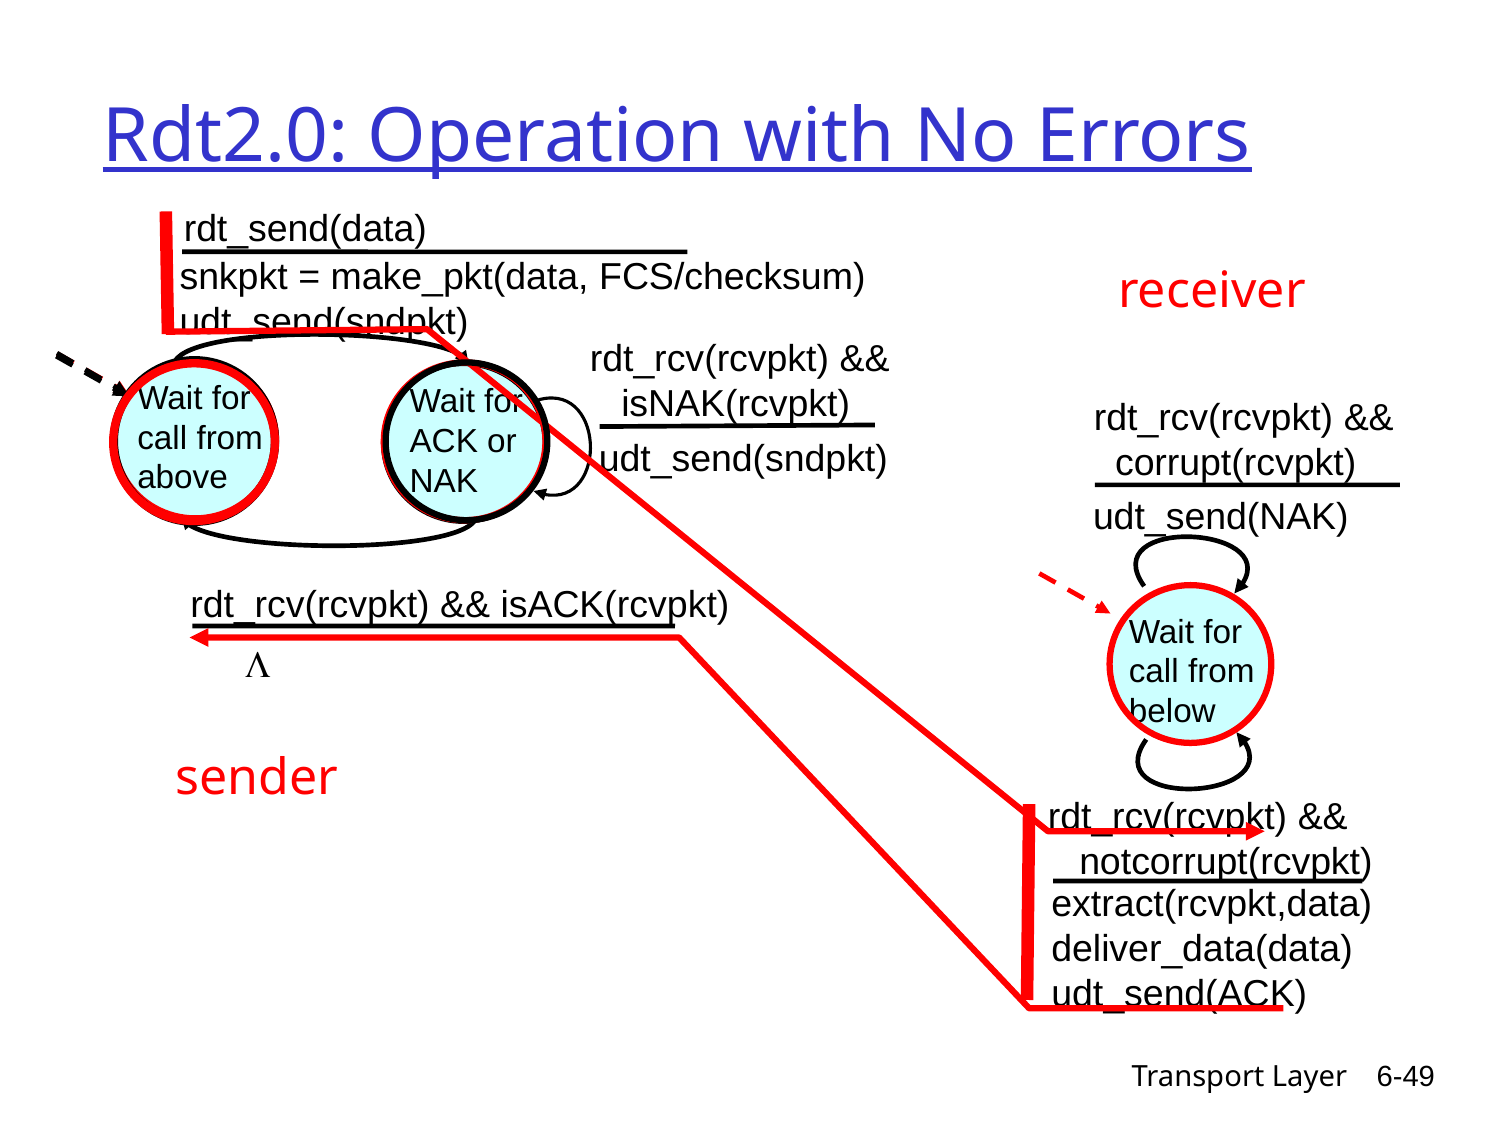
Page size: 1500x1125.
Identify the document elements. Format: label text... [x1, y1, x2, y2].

footer Transport Layer [887, 1049, 1338, 1125]
title Rdt2.0: Operation with No Errors [87, 37, 1363, 195]
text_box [56, 196, 1463, 1009]
slide_number 6-49 [1338, 1049, 1451, 1125]
